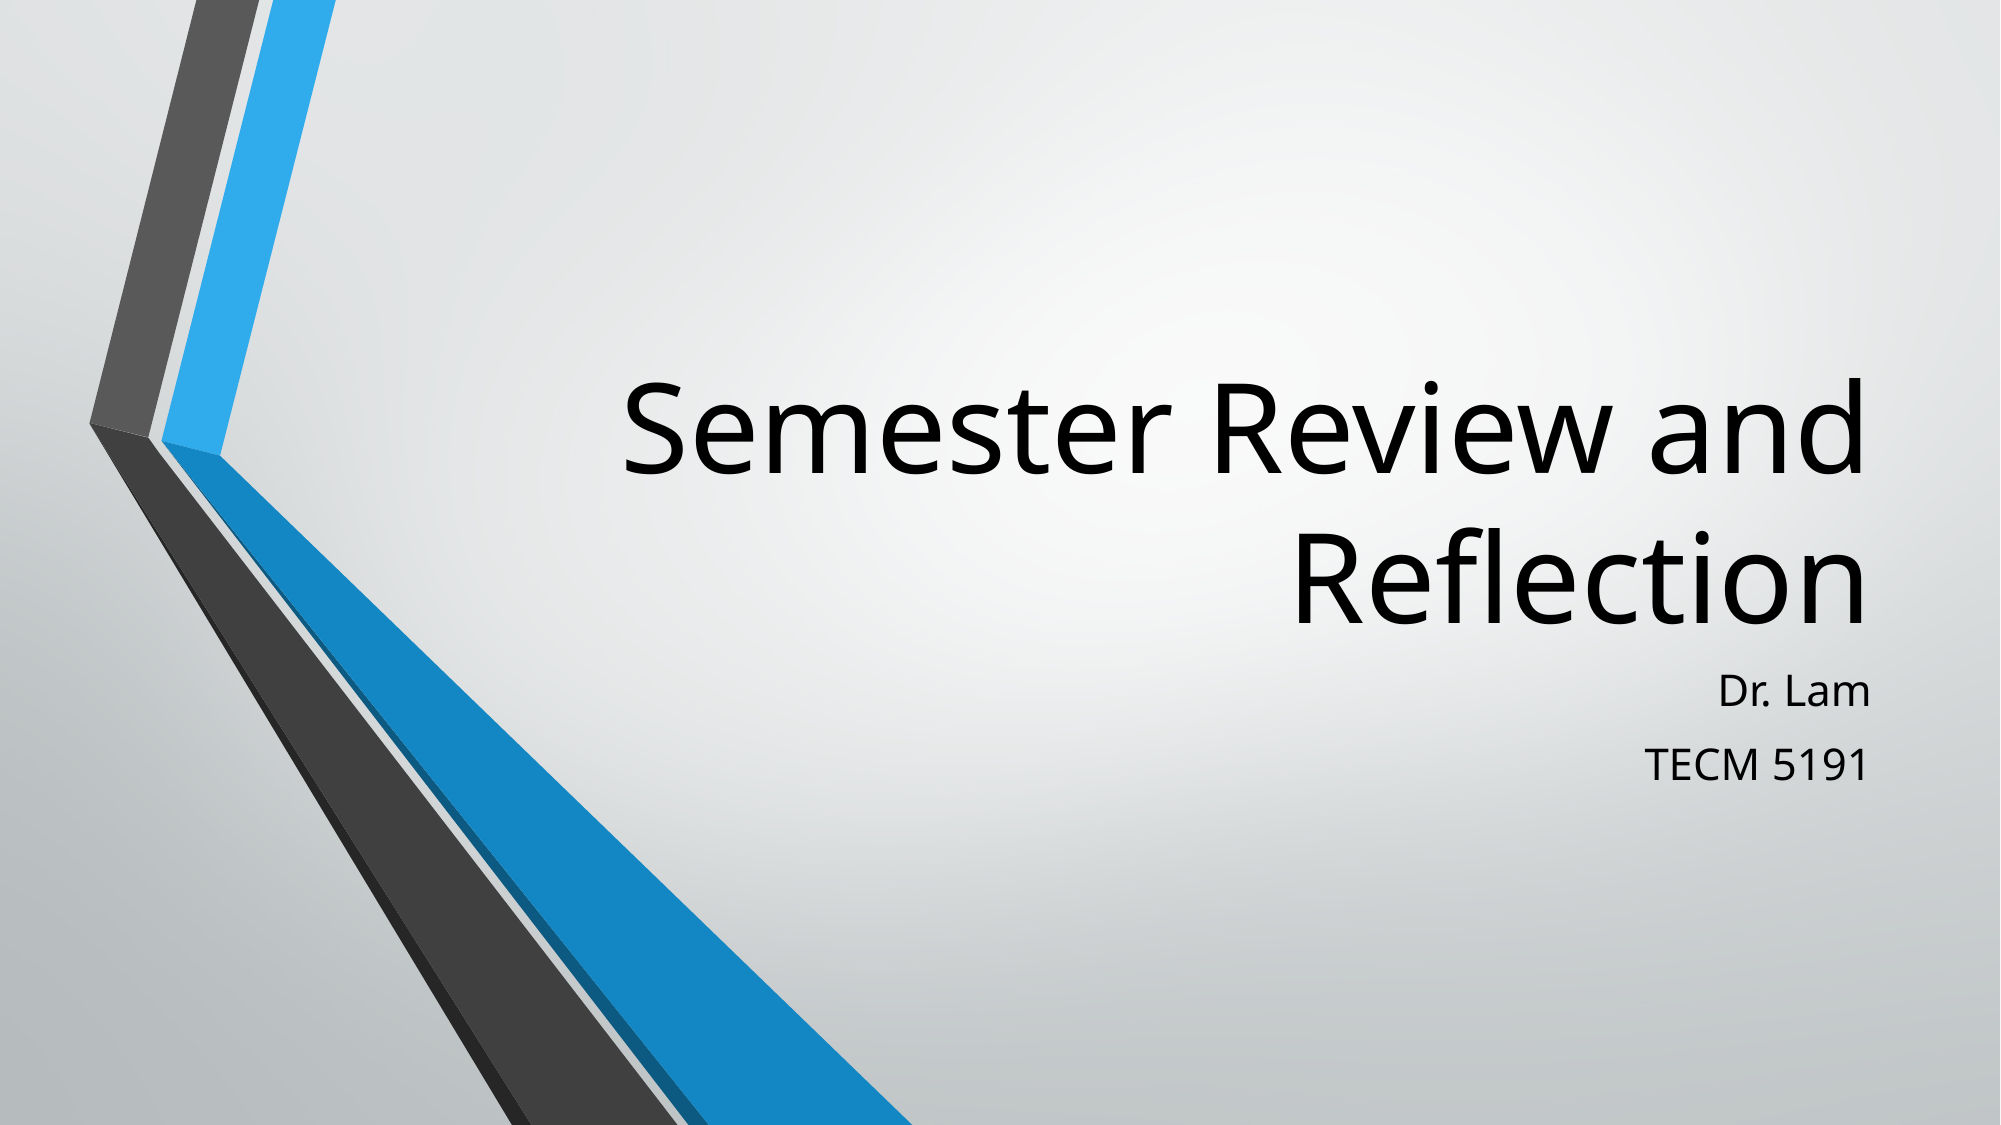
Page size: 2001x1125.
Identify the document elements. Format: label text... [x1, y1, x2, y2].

subtitle Dr. Lam TECM 5191 [740, 655, 1887, 884]
title Semester Review and Reflection [480, 226, 1887, 656]
